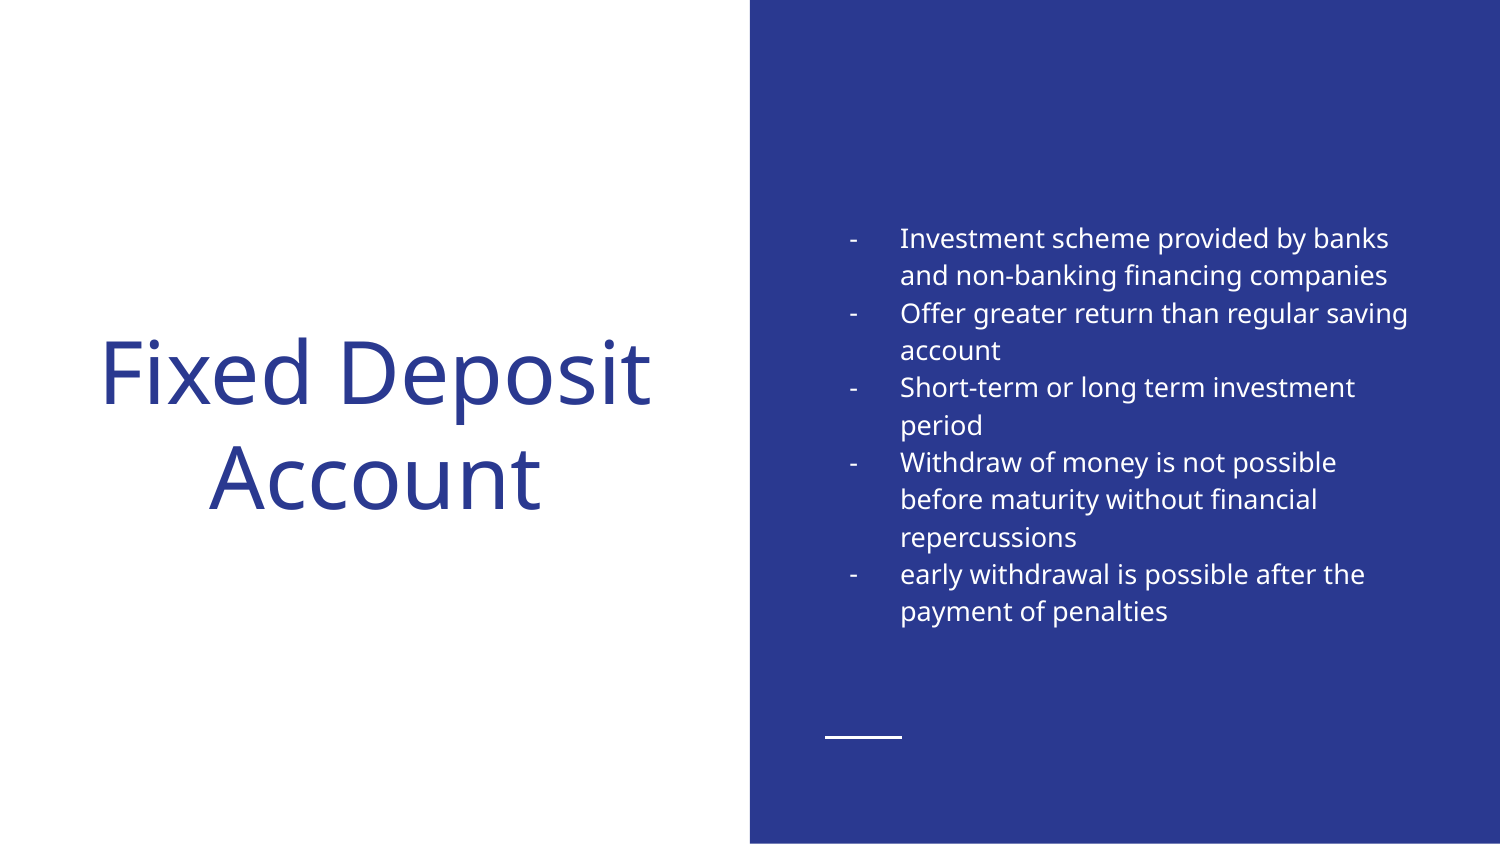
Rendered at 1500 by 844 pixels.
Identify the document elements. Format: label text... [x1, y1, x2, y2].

title Fixed Deposit Account [43, 118, 708, 725]
list Investment scheme provided by banks and non-banking financing companies Offer greater return than regular saving account Short-term or long term investment period Withdraw of money is not possible before maturity without financial repercussions early withdrawal is possible after the payment of penalties [810, 118, 1440, 725]
